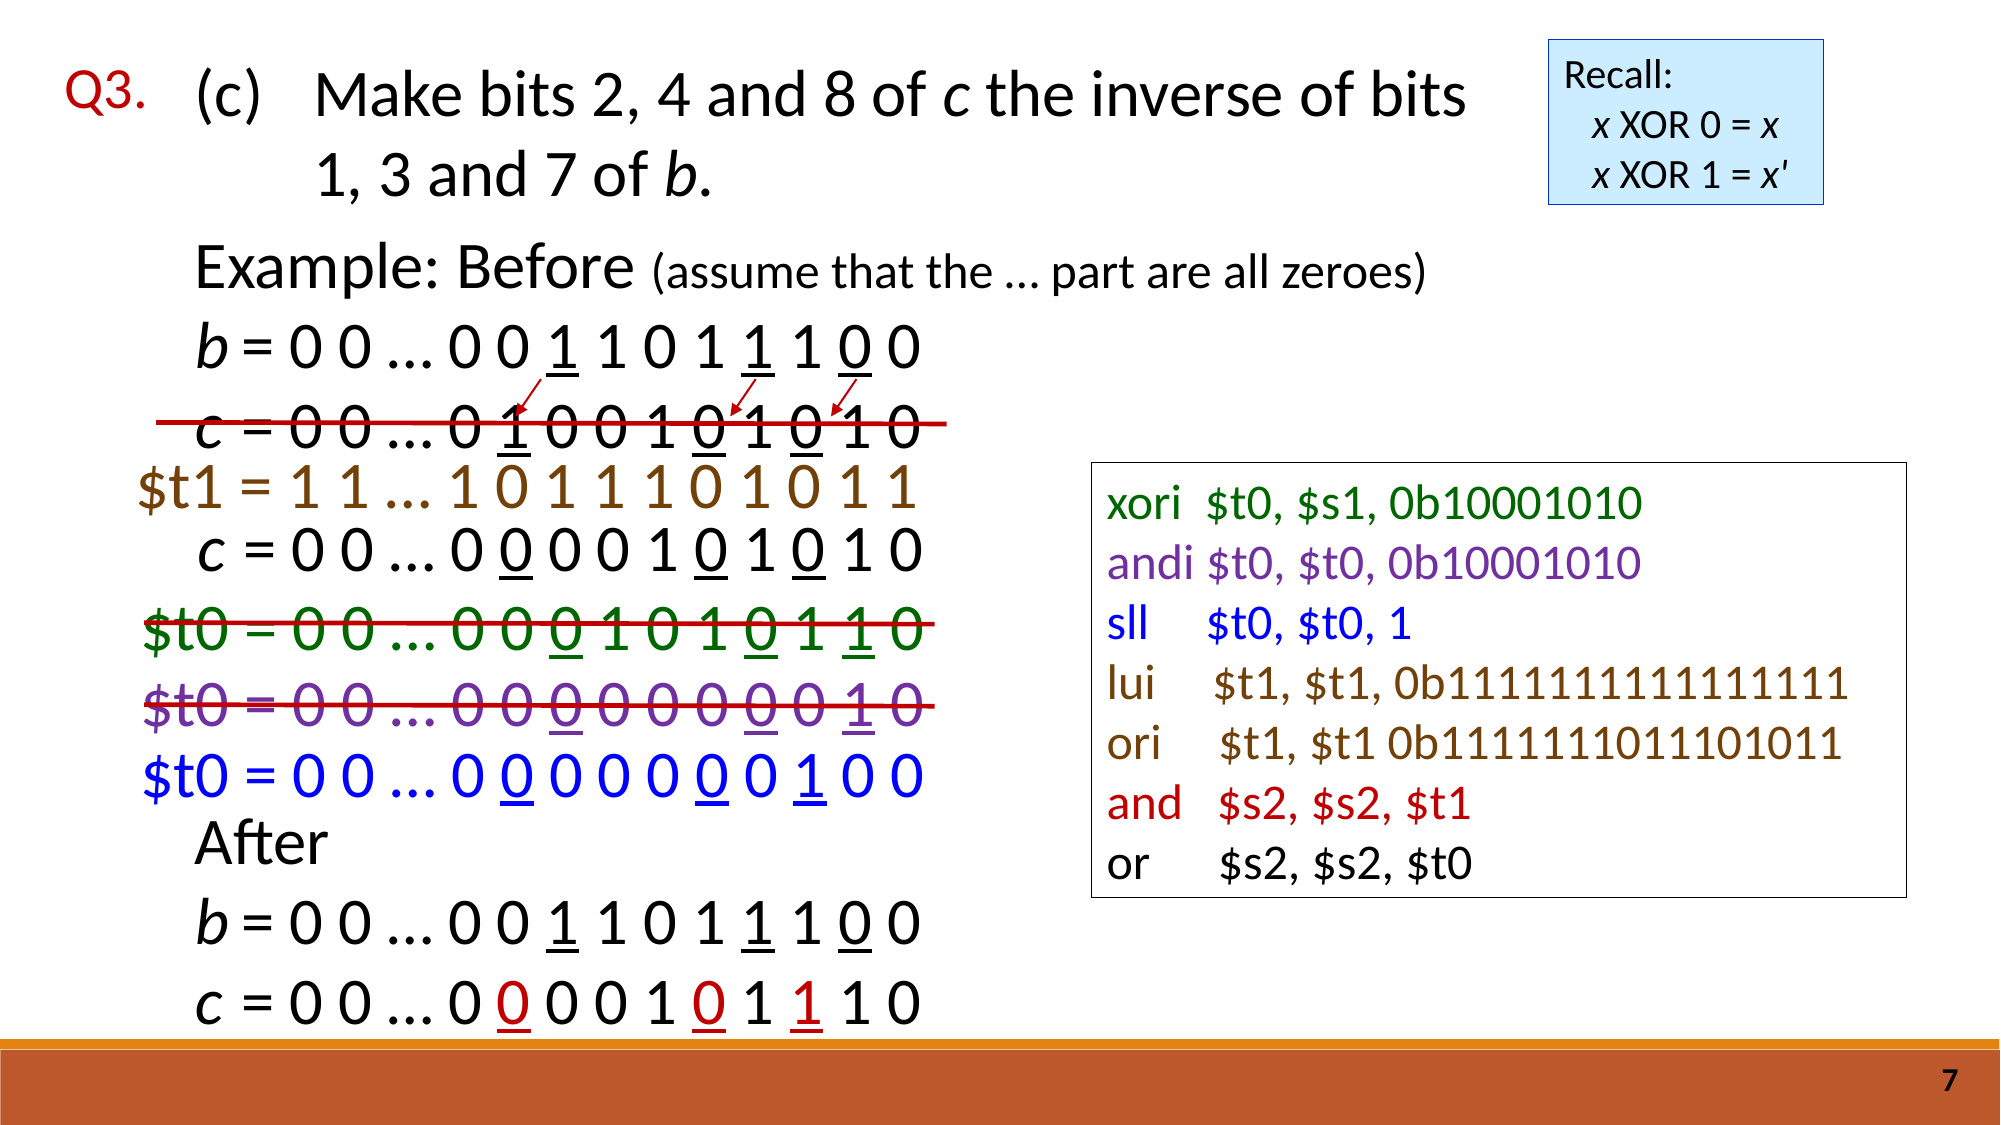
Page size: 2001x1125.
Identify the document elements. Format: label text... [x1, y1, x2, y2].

text_box $t1 = 1 1 … 1 0 1 1 1 0 1 0 1 1 [120, 435, 983, 530]
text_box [155, 421, 948, 425]
text_box Example: Before (assume that the … part are all zeroes) b = 0 0 … 0 0 1 1 0 1 1 1 0 0 c = 0 0 … 0 1 0 0 1 0 1 0 1 0 [180, 214, 1574, 470]
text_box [514, 378, 857, 417]
text_box Q3. [32, 42, 180, 128]
slide_number 7 [1523, 1047, 1974, 1108]
text_box $t0 = 0 0 … 0 0 0 0 0 0 0 1 0 0 [125, 723, 978, 818]
text_box xori $t0, $s1, 0b10001010 andi $t0, $t0, 0b10001010 sll $t0, $t0, 1 lui $t1, $t1, 0b1111111111111111 ori $t1, $t1 0b1111111011101011 and $s2, $s2, $t1 or $s2, $s2, $t0 [1091, 462, 1907, 898]
text_box After b = 0 0 … 0 0 1 1 0 1 1 1 0 0 c = 0 0 … 0 0 0 0 1 0 1 1 1 0 [180, 790, 1018, 1045]
text_box (c) Make bits 2, 4 and 8 of c the inverse of bits 1, 3 and 7 of b. [180, 42, 1495, 214]
text_box c = 0 0 … 0 0 0 0 1 0 1 0 1 0 [182, 497, 1035, 593]
text_box $t0 = 0 0 … 0 0 0 0 0 0 0 0 1 0 [125, 652, 978, 723]
text_box $t0 = 0 0 … 0 0 0 1 0 1 0 1 1 0 [125, 576, 978, 652]
text_box Recall: x XOR 0 = x x XOR 1 = x' [1548, 39, 1824, 205]
